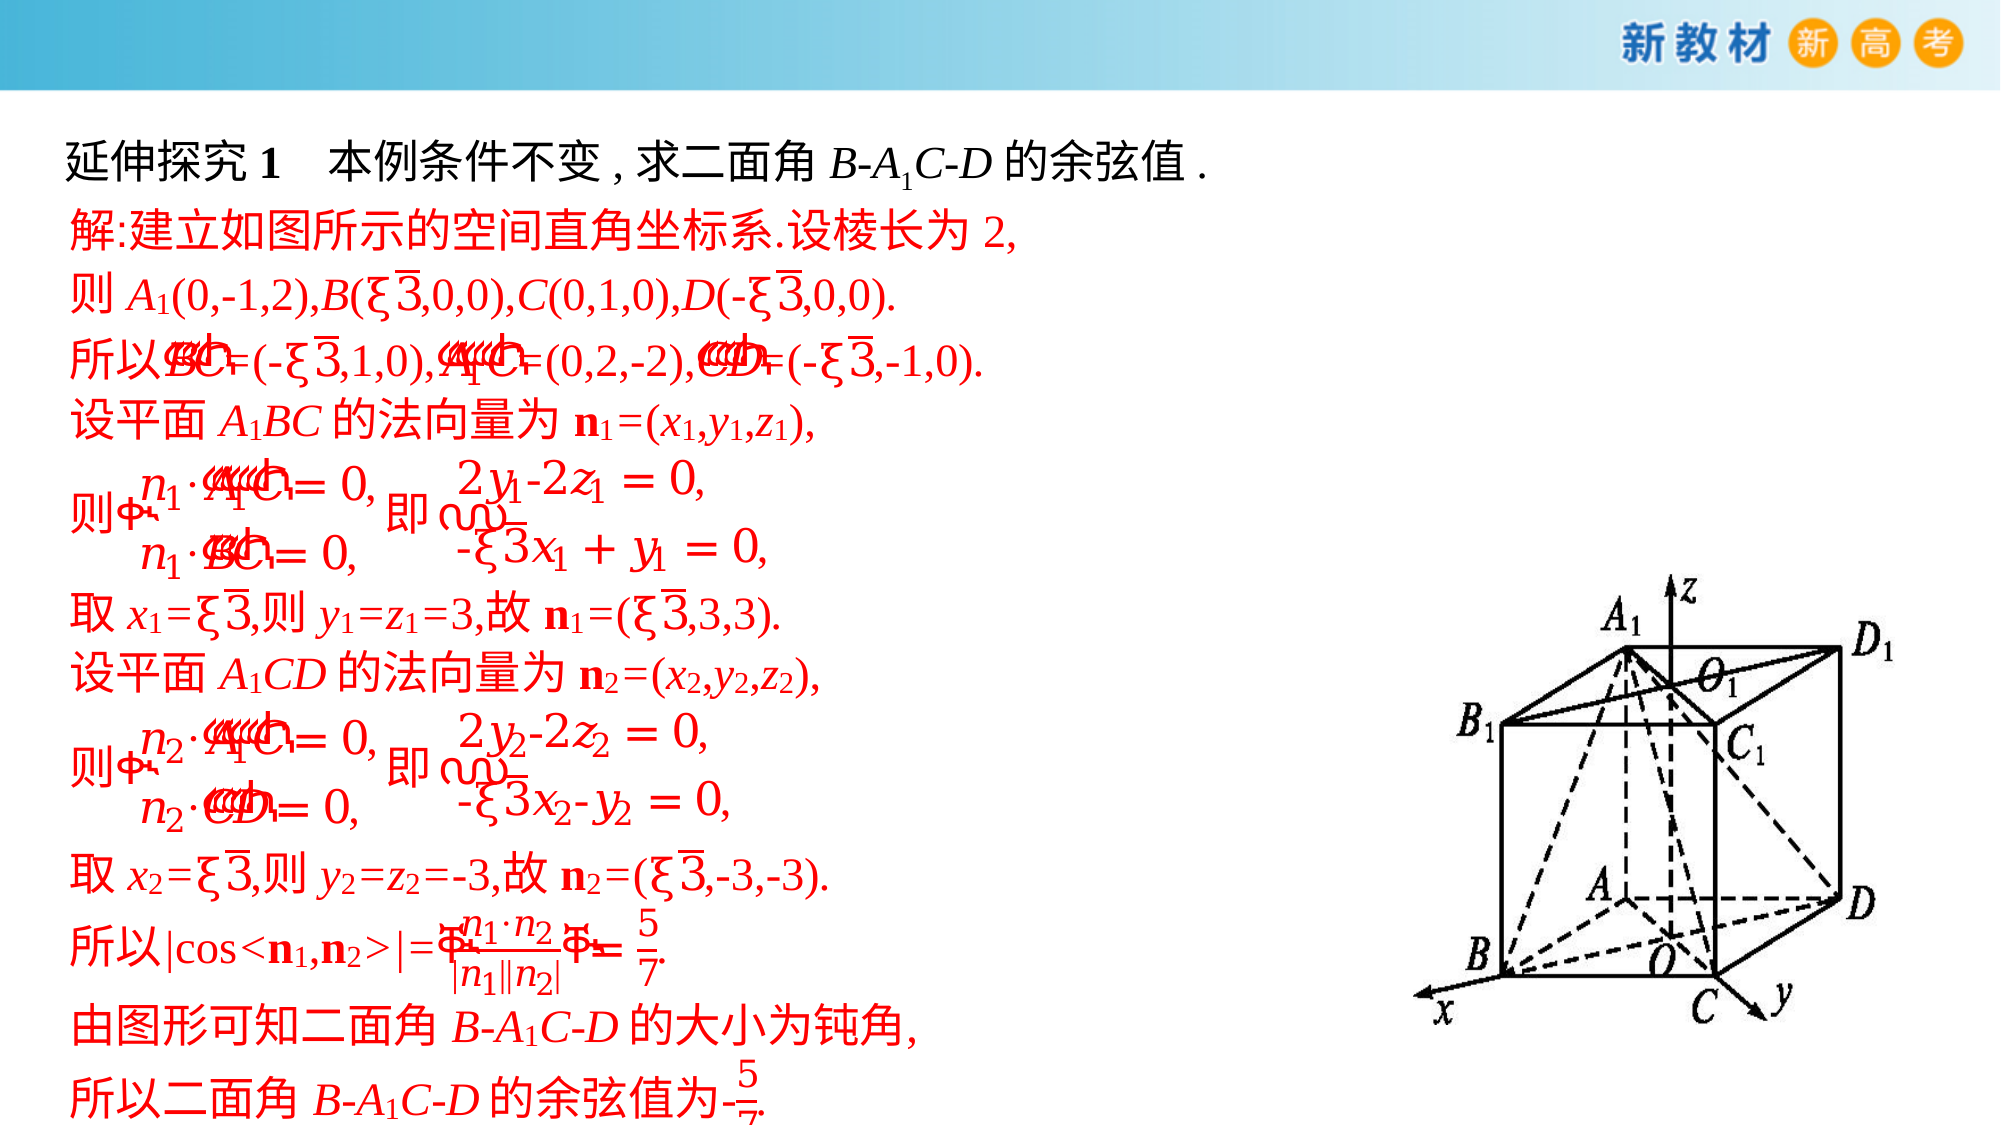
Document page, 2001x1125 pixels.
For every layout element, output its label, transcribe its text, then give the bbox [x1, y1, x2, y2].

text_box 延伸探究1 本例条件不变,求二面角B-A1C-D的余弦值. [0, 113, 1334, 204]
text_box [0, 840, 1334, 1125]
picture [0, 0, 2001, 1125]
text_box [0, 200, 1330, 835]
